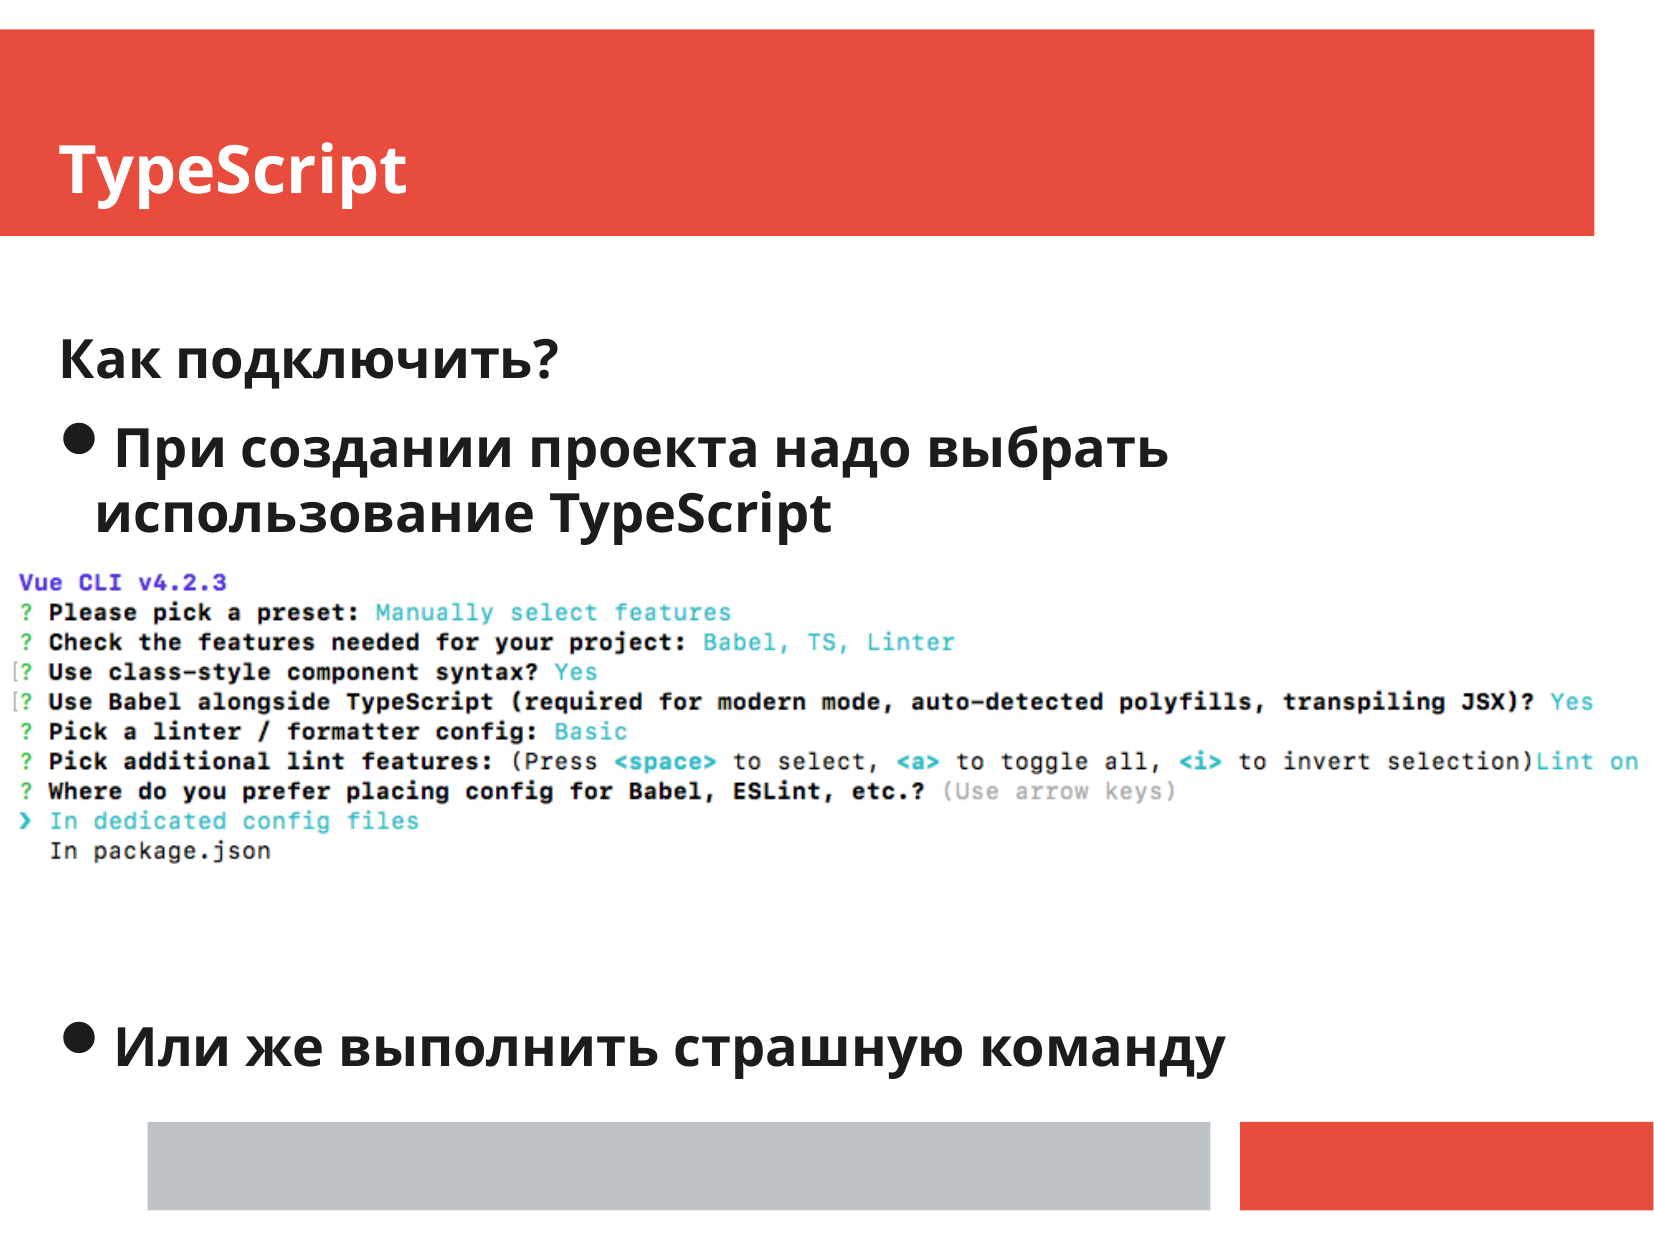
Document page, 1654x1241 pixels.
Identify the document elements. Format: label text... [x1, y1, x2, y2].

text_box Как подключить? При создании проекта надо выбрать использование TypeScript Или же выполнить страшную команду [58, 324, 1565, 566]
picture [11, 566, 1654, 874]
text_box TypeScript [58, 58, 1595, 207]
text_box Как подключить? При создании проекта надо выбрать использование TypeScript Или же выполнить страшную команду [58, 885, 1565, 1093]
